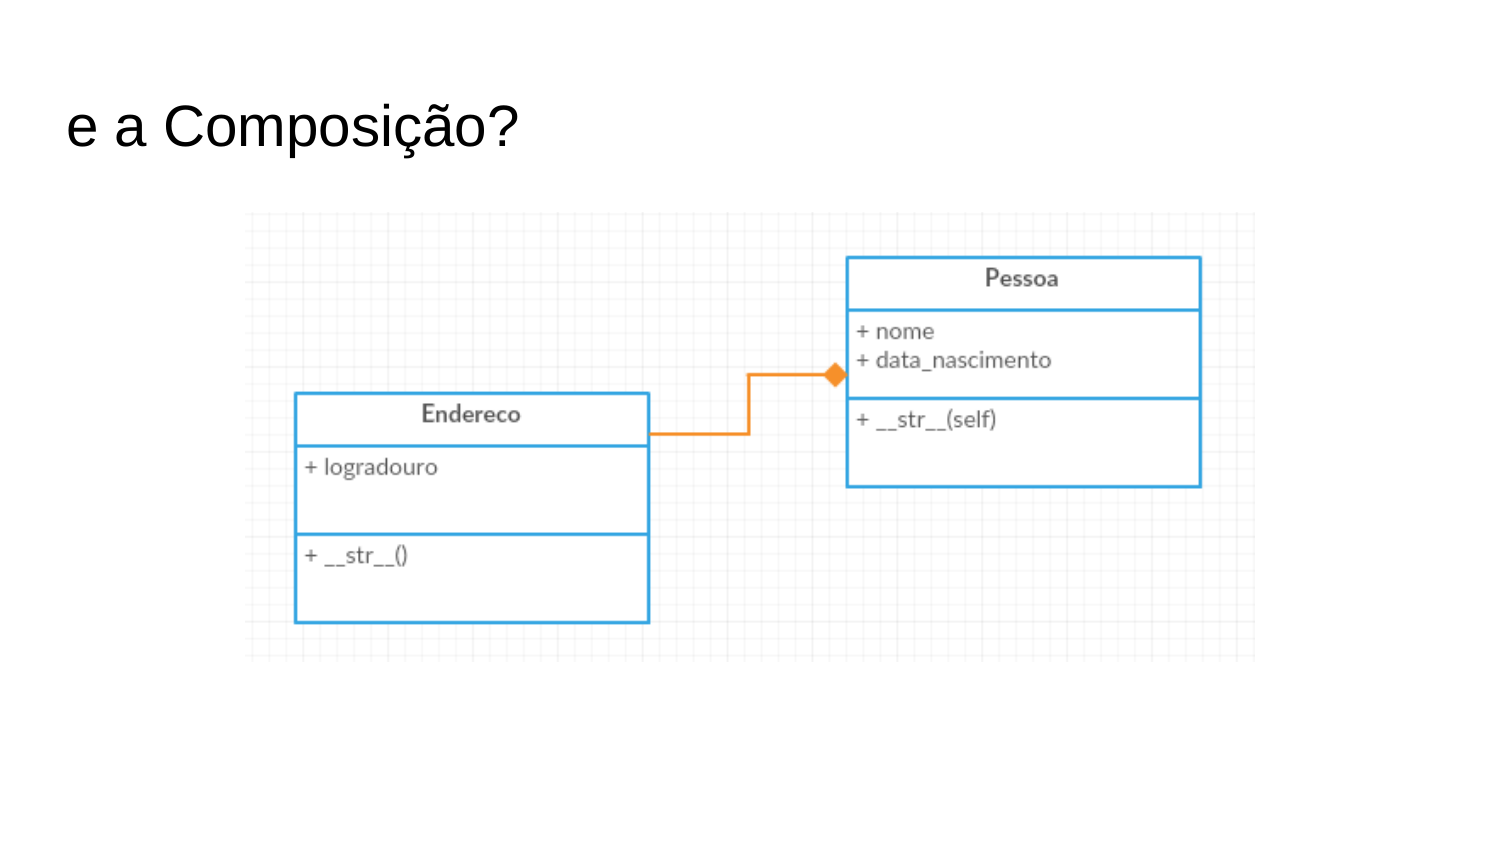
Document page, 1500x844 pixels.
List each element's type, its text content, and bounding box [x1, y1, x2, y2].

picture [244, 212, 1255, 663]
title e a Composição? [51, 72, 1449, 167]
